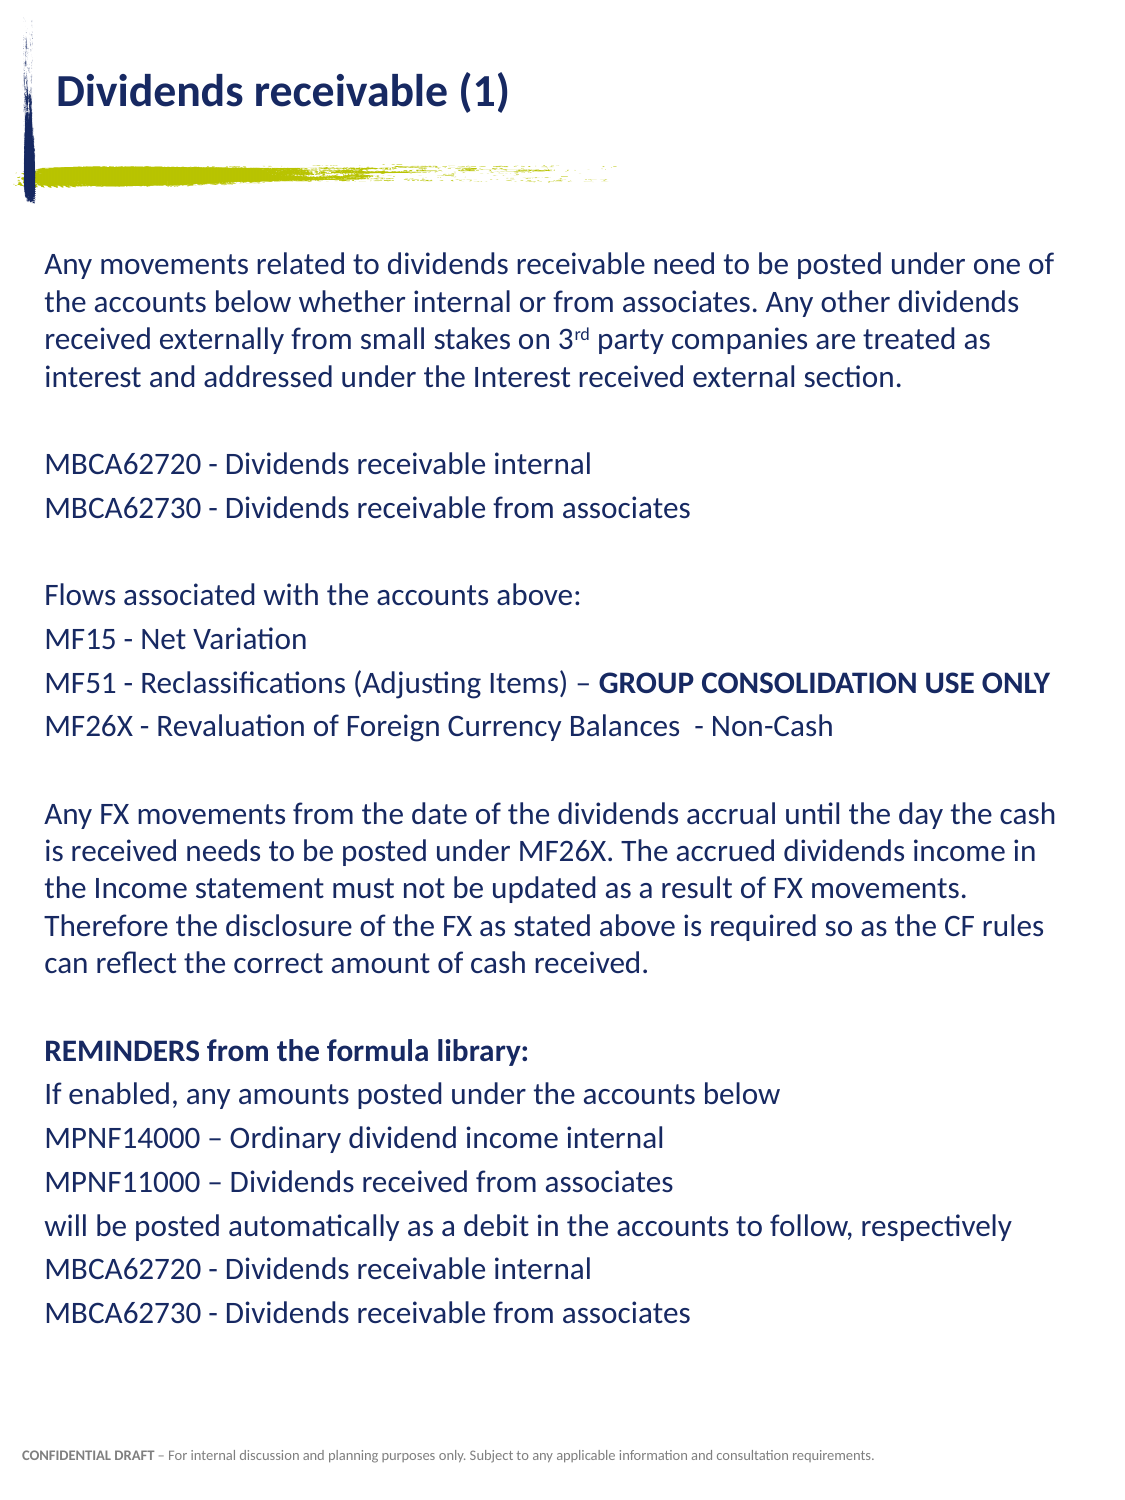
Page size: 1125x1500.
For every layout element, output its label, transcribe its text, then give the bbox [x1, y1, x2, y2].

list Any movements related to dividends receivable need to be posted under one of the accounts below whether internal or from associates. Any other dividends received externally from small stakes on 3rd party companies are treated as interest and addressed under the Interest received external section. MBCA62720 - Dividends receivable internal MBCA62730 - Dividends receivable from associates Flows associated with the accounts above: MF15 - Net Variation MF51 - Reclassifications (Adjusting Items) – GROUP CONSOLIDATION USE ONLY MF26X - Revaluation of Foreign Currency Balances - Non-Cash Any FX movements from the date of the dividends accrual until the day the cash is received needs to be posted under MF26X. The accrued dividends income in the Income statement must not be updated as a result of FX movements. Therefore the disclosure of the FX as stated above is required so as the CF rules can reflect the correct amount of cash received. REMINDERS from the formula library: If enabled, any amounts posted under the accounts below MPNF14000 – Ordinary dividend income internal MPNF11000 – Dividends received from associates will be posted automatically as a debit in the accounts to follow, respectively MBCA62720 - Dividends receivable internal MBCA62730 - Dividends receivable from associates [29, 236, 1081, 1324]
picture [13, 17, 621, 216]
title Dividends receivable (1) [41, 53, 1093, 208]
